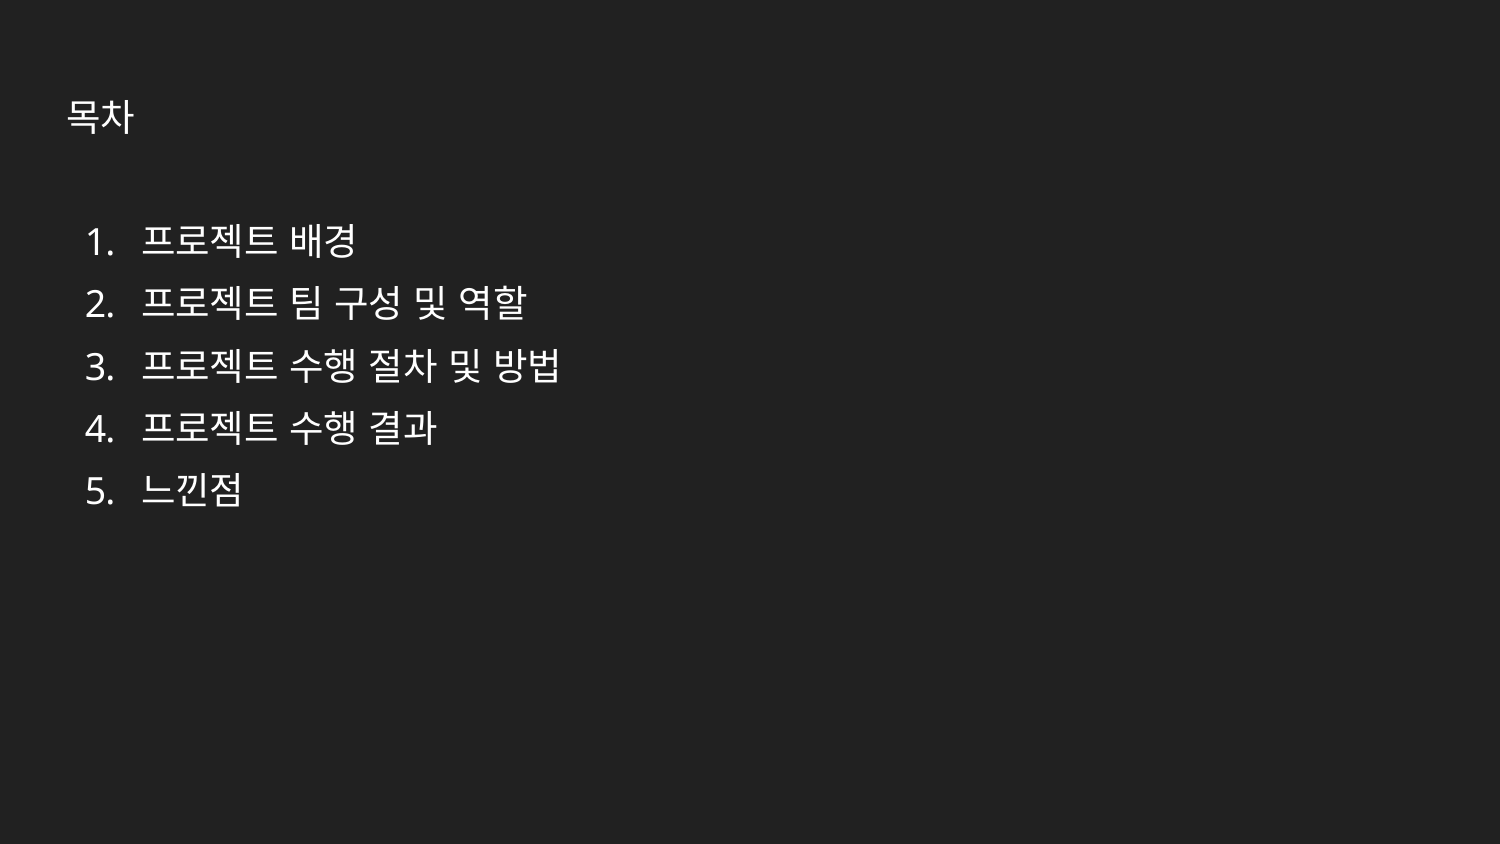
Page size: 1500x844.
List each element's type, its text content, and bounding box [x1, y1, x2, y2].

list 프로젝트 배경 프로젝트 팀 구성 및 역할 프로젝트 수행 절차 및 방법 프로젝트 수행 결과 느낀점 [51, 189, 1449, 750]
title 목차 [51, 72, 1449, 167]
